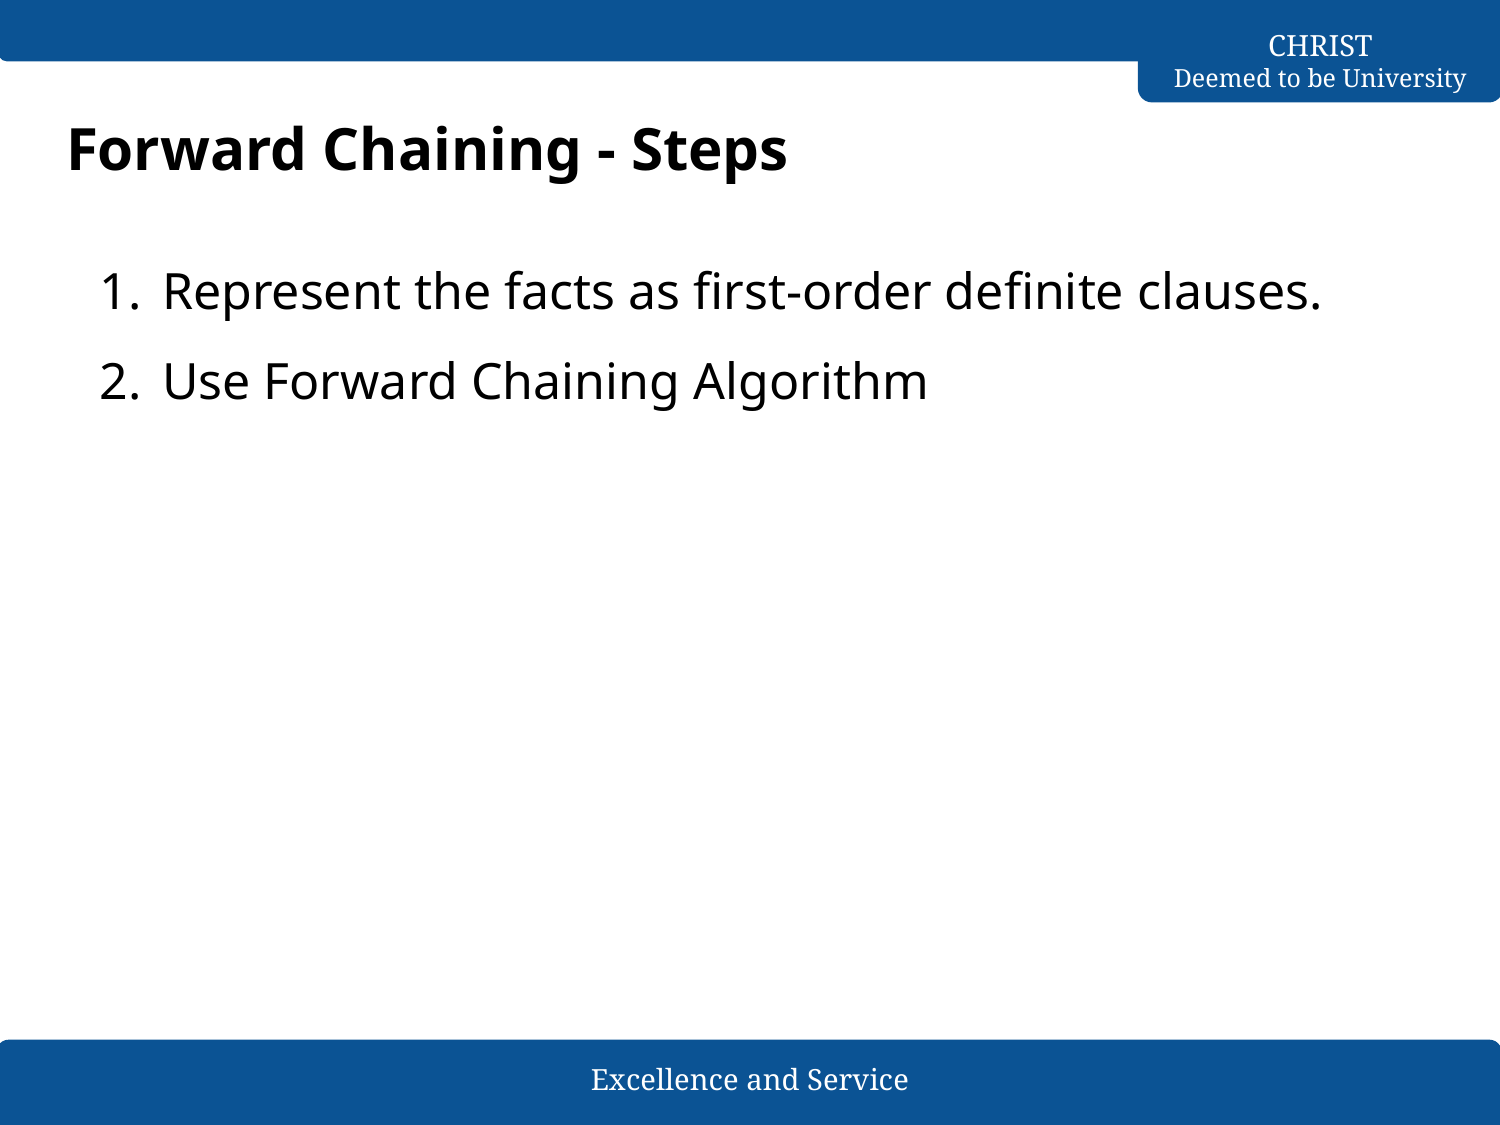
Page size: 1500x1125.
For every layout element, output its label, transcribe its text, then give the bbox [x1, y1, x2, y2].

text_box Represent the facts as first-order definite clauses. Use Forward Chaining Algorithm [72, 214, 1470, 911]
title Forward Chaining - Steps [51, 97, 1449, 223]
